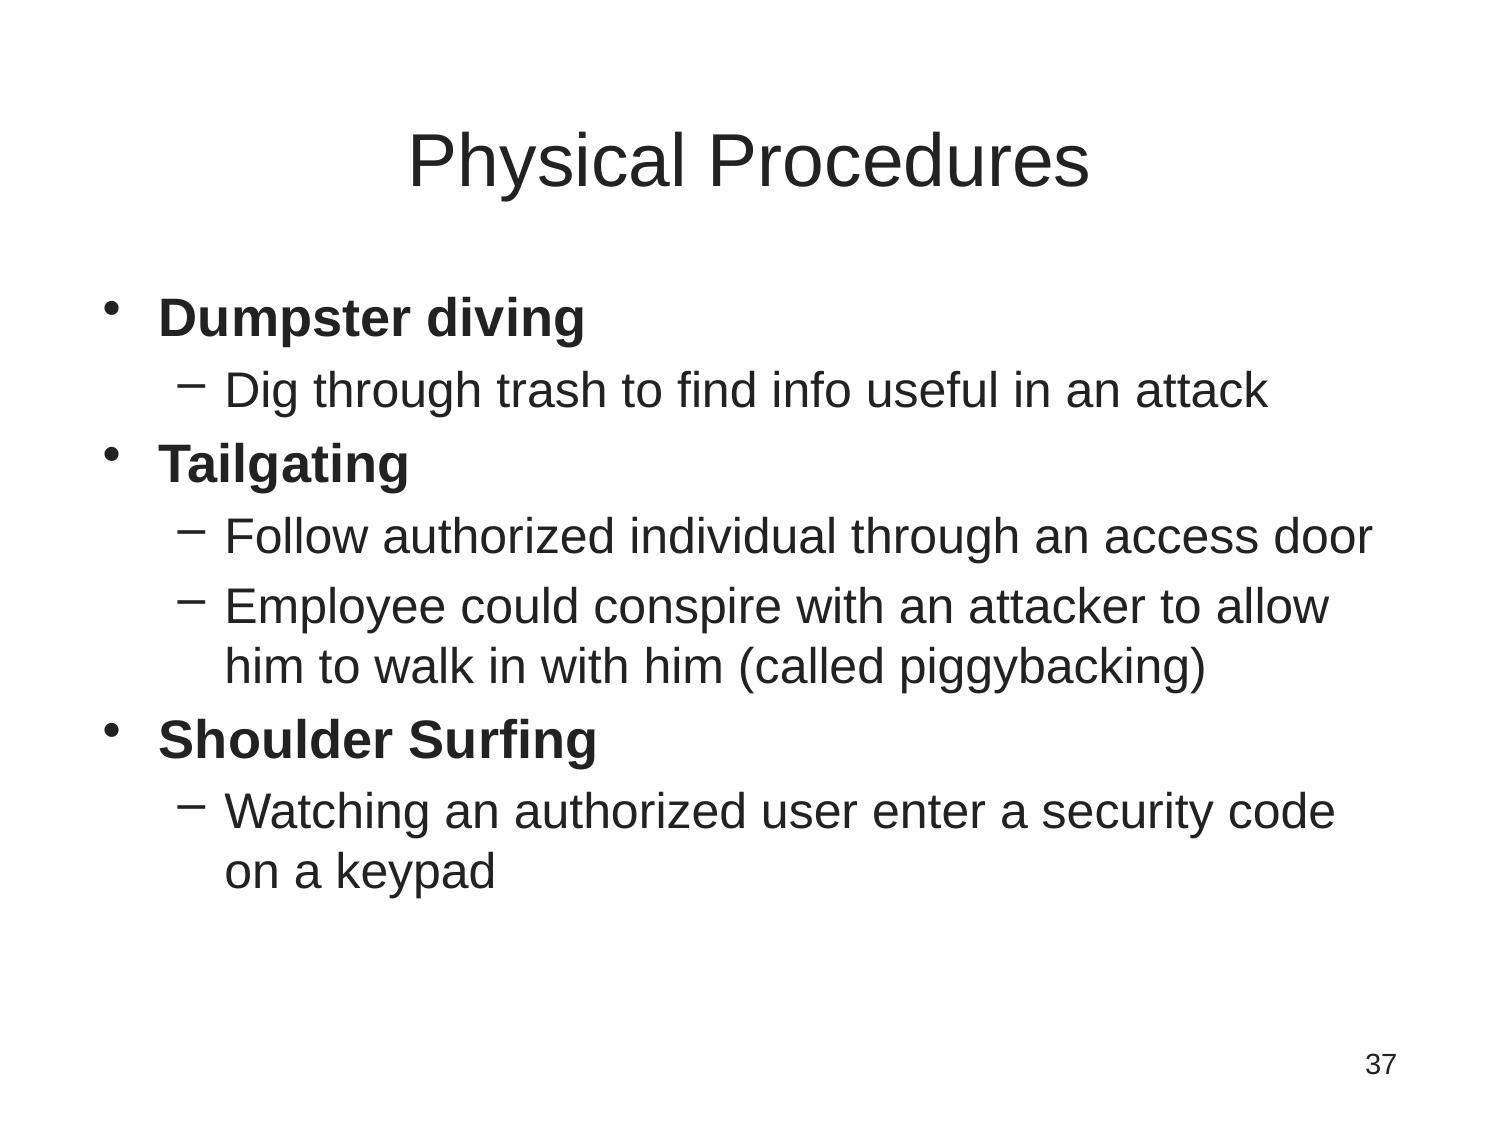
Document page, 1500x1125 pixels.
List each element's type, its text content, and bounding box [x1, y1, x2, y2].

title Physical Procedures [87, 62, 1413, 250]
slide_number 37 [1324, 1037, 1413, 1101]
list Dumpster diving Dig through trash to find info useful in an attack Tailgating Follow authorized individual through an access door Employee could conspire with an attacker to allow him to walk in with him (called piggybacking) Shoulder Surfing Watching an authorized user enter a security code on a keypad [87, 275, 1413, 1025]
